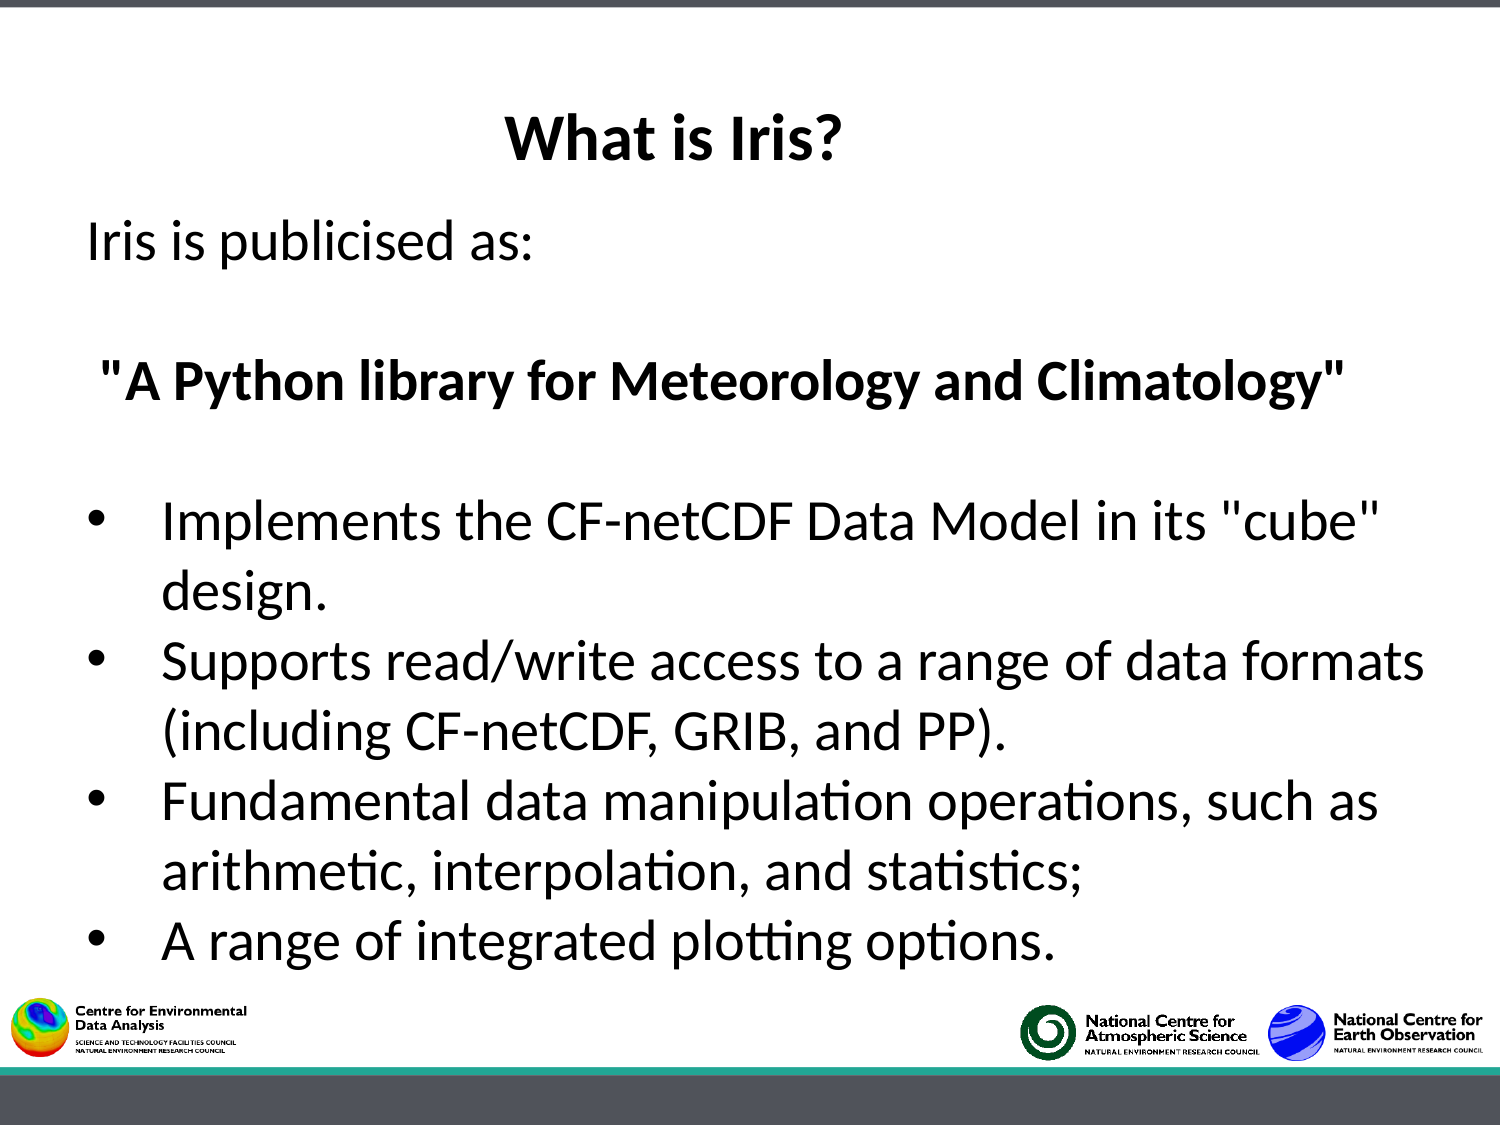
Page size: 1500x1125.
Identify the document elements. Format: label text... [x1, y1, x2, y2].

title What is Iris? [0, 45, 1350, 233]
picture [0, 0, 1500, 195]
text_box Iris is publicised as: "A Python library for Meteorology and Climatology" Implements the CF-netCDF Data Model in its "cube" design. Supports read/write access to a range of data formats (including CF-netCDF, GRIB, and PP). Fundamental data manipulation operations, such as arithmetic, interpolation, and statistics; A range of integrated plotting options. [71, 195, 1500, 980]
picture [0, 233, 1500, 1125]
